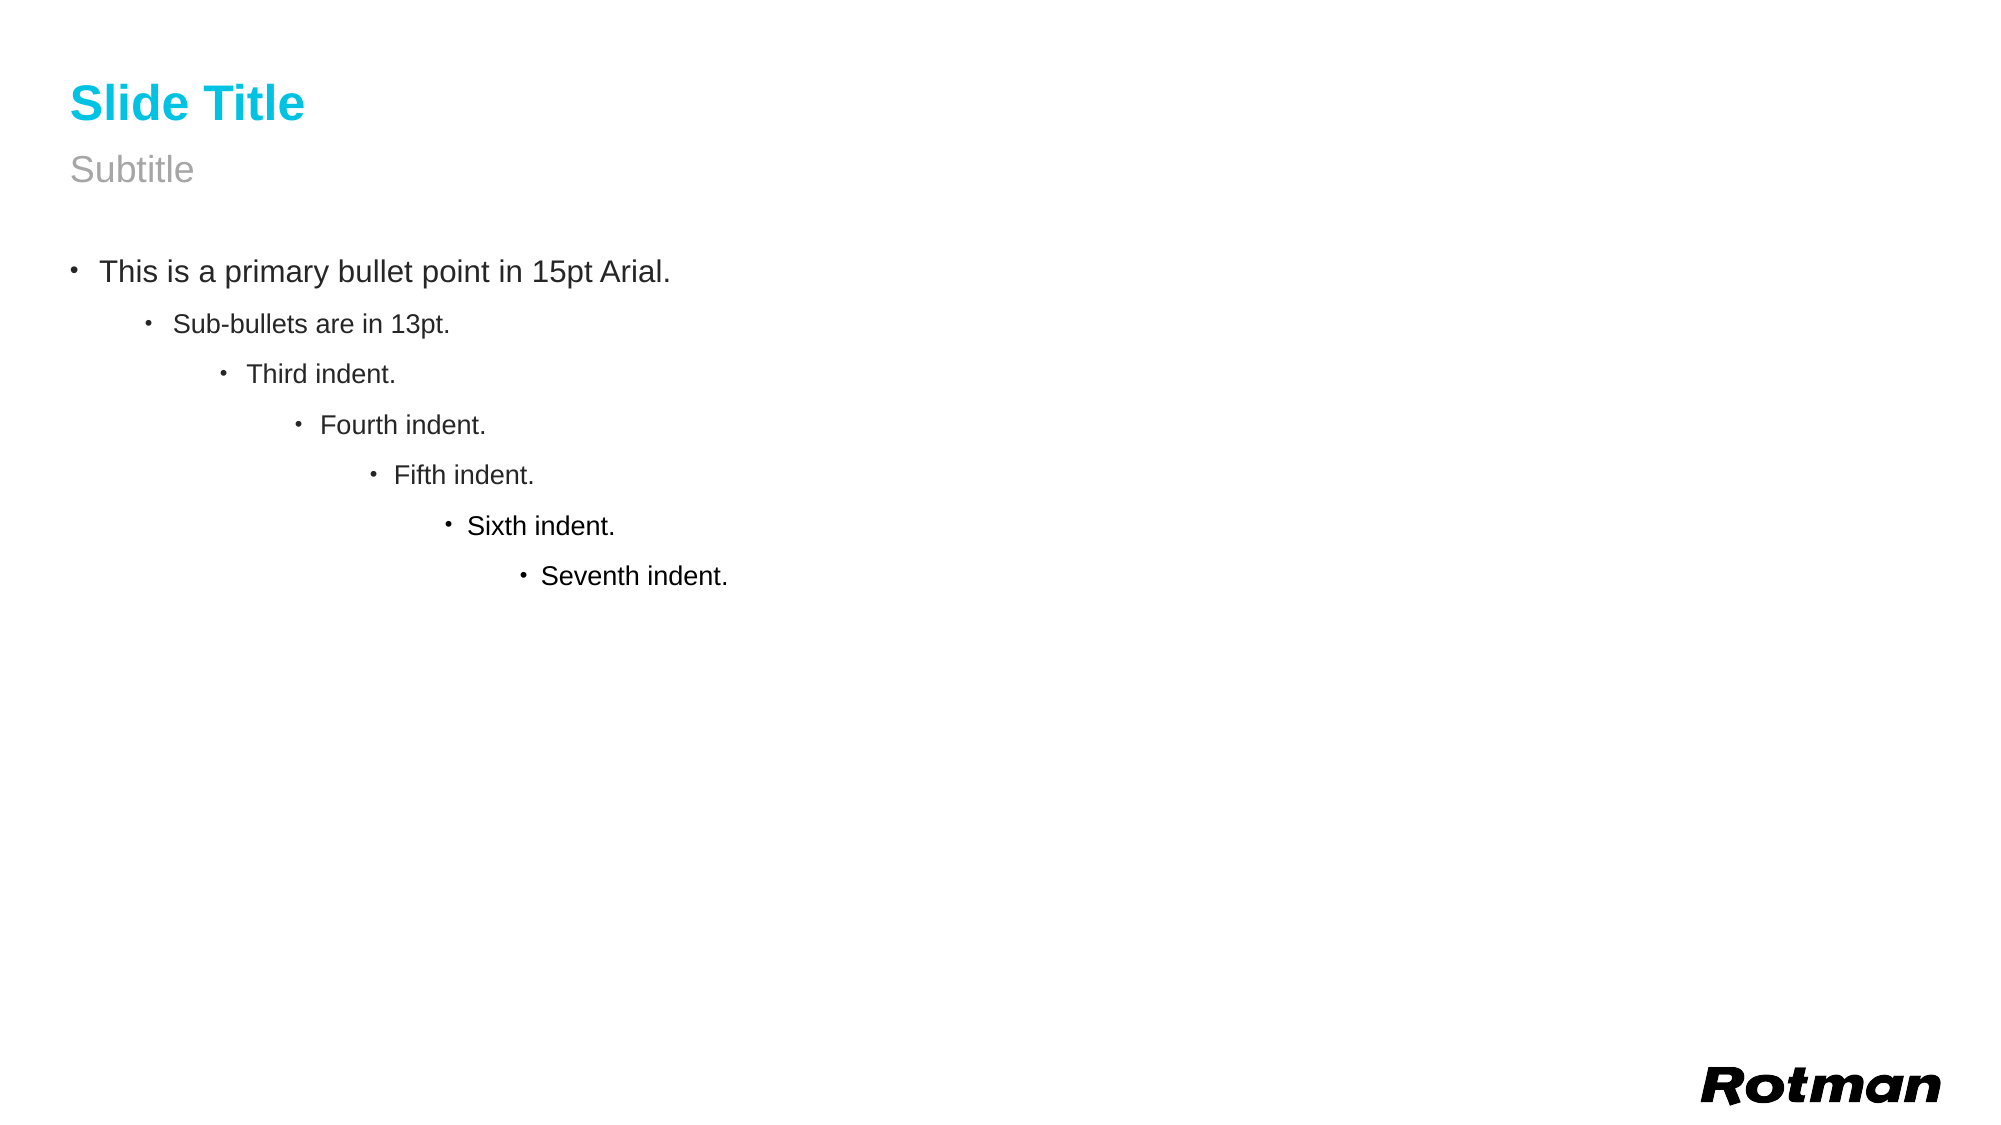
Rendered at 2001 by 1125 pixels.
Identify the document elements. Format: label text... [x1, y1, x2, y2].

picture [1688, 1053, 1954, 1123]
list This is a primary bullet point in 15pt Arial. Sub-bullets are in 13pt. Third indent. Fourth indent. Fifth indent. Sixth indent. Seventh indent. [55, 243, 1945, 1024]
title Slide Title [55, 45, 1630, 137]
subtitle Subtitle [55, 137, 1630, 225]
